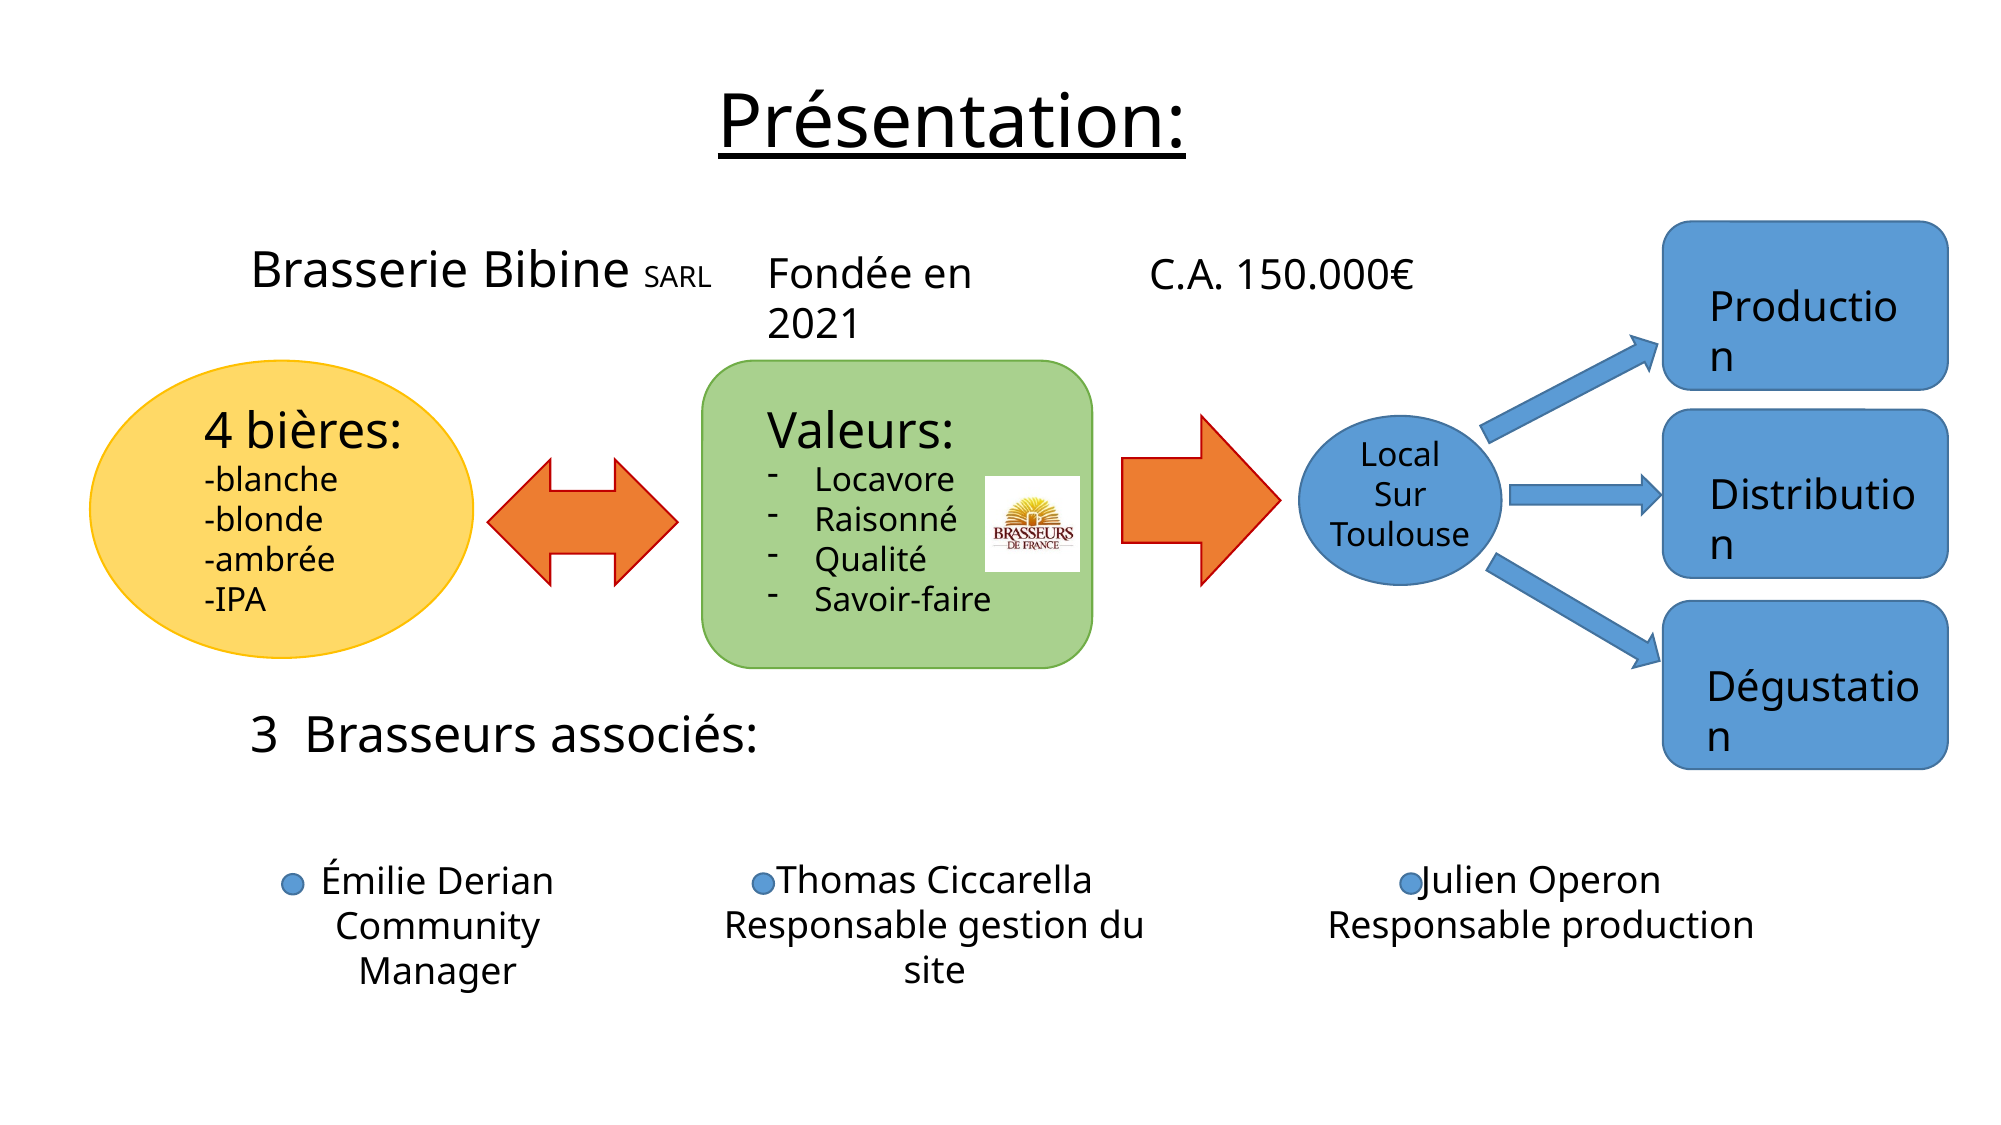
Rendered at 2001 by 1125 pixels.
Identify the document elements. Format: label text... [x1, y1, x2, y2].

text_box [1661, 408, 1949, 579]
text_box [459, 450, 475, 568]
text_box Brasserie Bibine SARL [235, 229, 740, 305]
text_box [1326, 560, 1474, 586]
text_box [1485, 552, 1661, 670]
text_box [1352, 414, 1449, 425]
text_box [701, 359, 1094, 670]
text_box 3 Brasseurs associés: [235, 695, 873, 771]
text_box C.A. 150.000€ [1134, 239, 1481, 305]
text_box [1509, 473, 1663, 517]
text_box Fondée en 2021 [752, 239, 1080, 355]
text_box Valeurs: Locavore Raisonné Qualité Savoir-faire [752, 390, 1059, 626]
text_box 4 bières: -blanche -blonde -ambrée -IPA [189, 390, 459, 626]
text_box Émilie Derian Community Manager [246, 849, 630, 1000]
text_box Présentation: [595, 65, 1308, 171]
text_box [281, 872, 305, 896]
picture [985, 476, 1080, 572]
text_box Distribution [1694, 460, 1938, 576]
text_box [1478, 334, 1659, 445]
text_box [88, 359, 403, 659]
text_box Dégustation [1691, 652, 1948, 767]
text_box [1661, 599, 1949, 771]
text_box [486, 457, 680, 588]
text_box [1399, 872, 1423, 895]
text_box [751, 872, 776, 895]
text_box Local Sur Toulouse [1290, 425, 1511, 560]
text_box [1661, 220, 1949, 391]
text_box Production [1694, 272, 1923, 388]
text_box Thomas Ciccarella Responsable gestion du site [700, 848, 1169, 999]
text_box Julien Operon Responsable production [1307, 848, 1776, 954]
text_box [1121, 413, 1282, 588]
